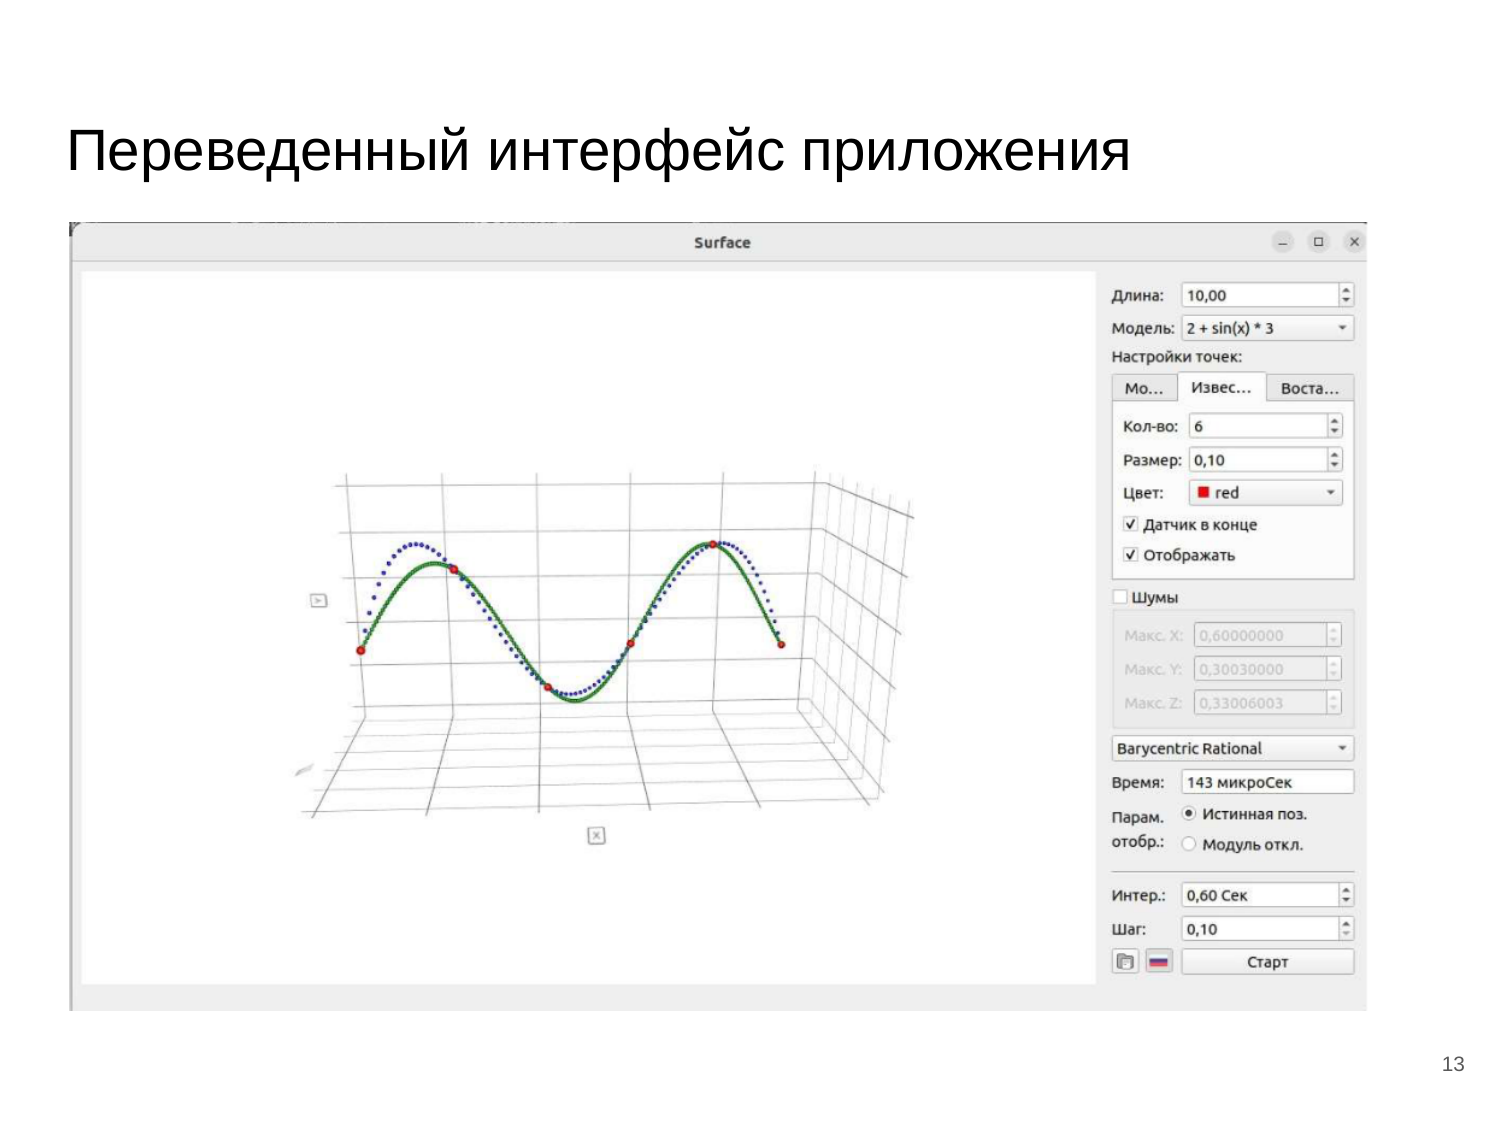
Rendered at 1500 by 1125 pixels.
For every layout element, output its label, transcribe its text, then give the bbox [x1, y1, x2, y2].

title Переведенный интерфейс приложения [51, 97, 1449, 223]
slide_number 13 [1389, 1019, 1480, 1106]
picture [69, 222, 1371, 1011]
